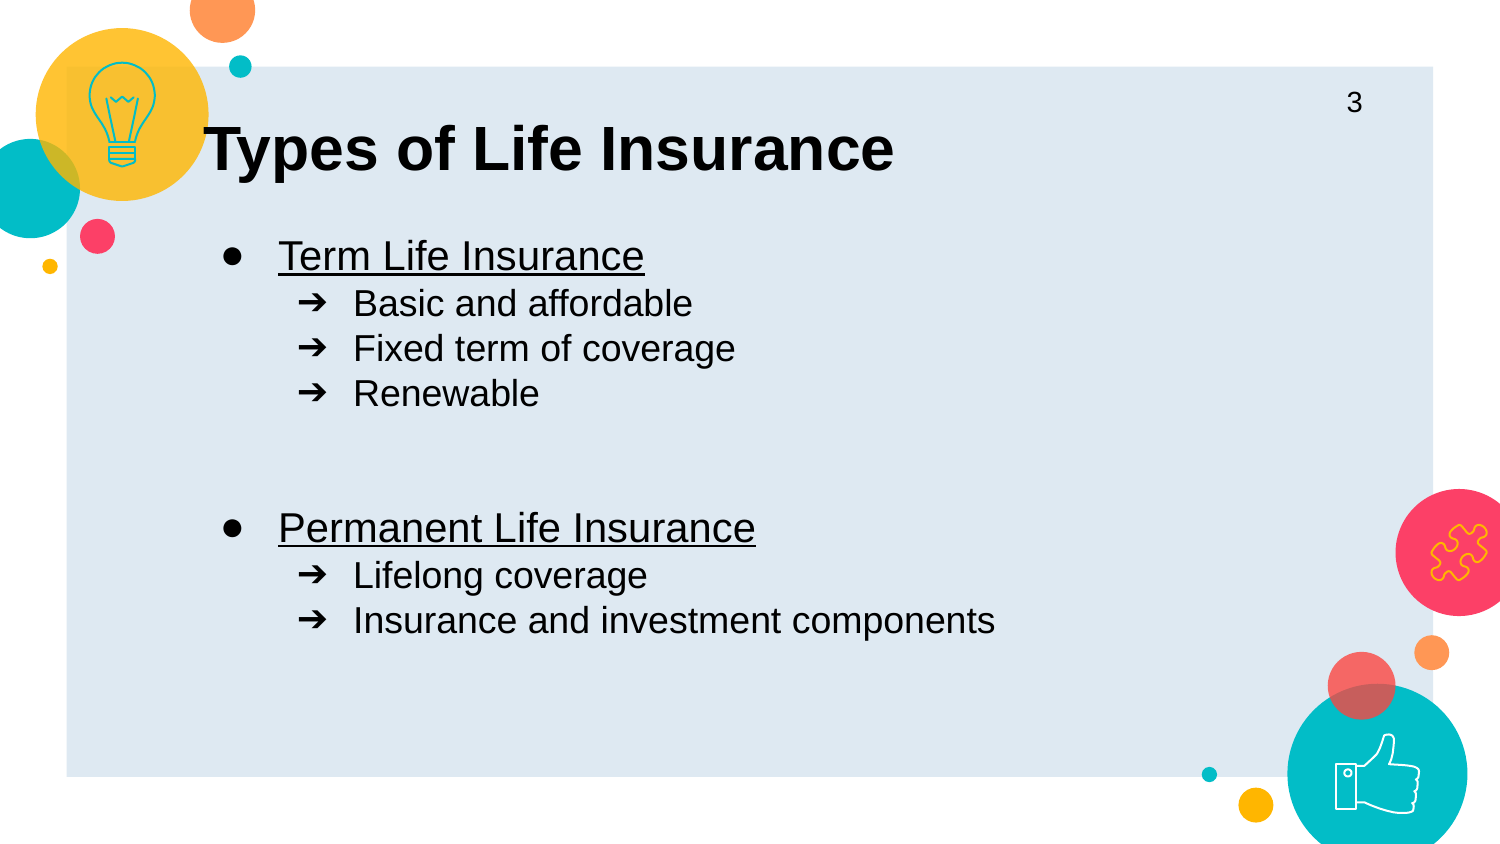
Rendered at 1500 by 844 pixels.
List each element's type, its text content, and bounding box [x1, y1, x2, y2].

list Term Life Insurance Basic and affordable Fixed term of coverage Renewable Permanent Life Insurance Lifelong coverage Insurance and investment components [188, 214, 1129, 720]
slide_number ‹#› [1331, 68, 1422, 134]
title Types of Life Insurance [188, 99, 970, 192]
